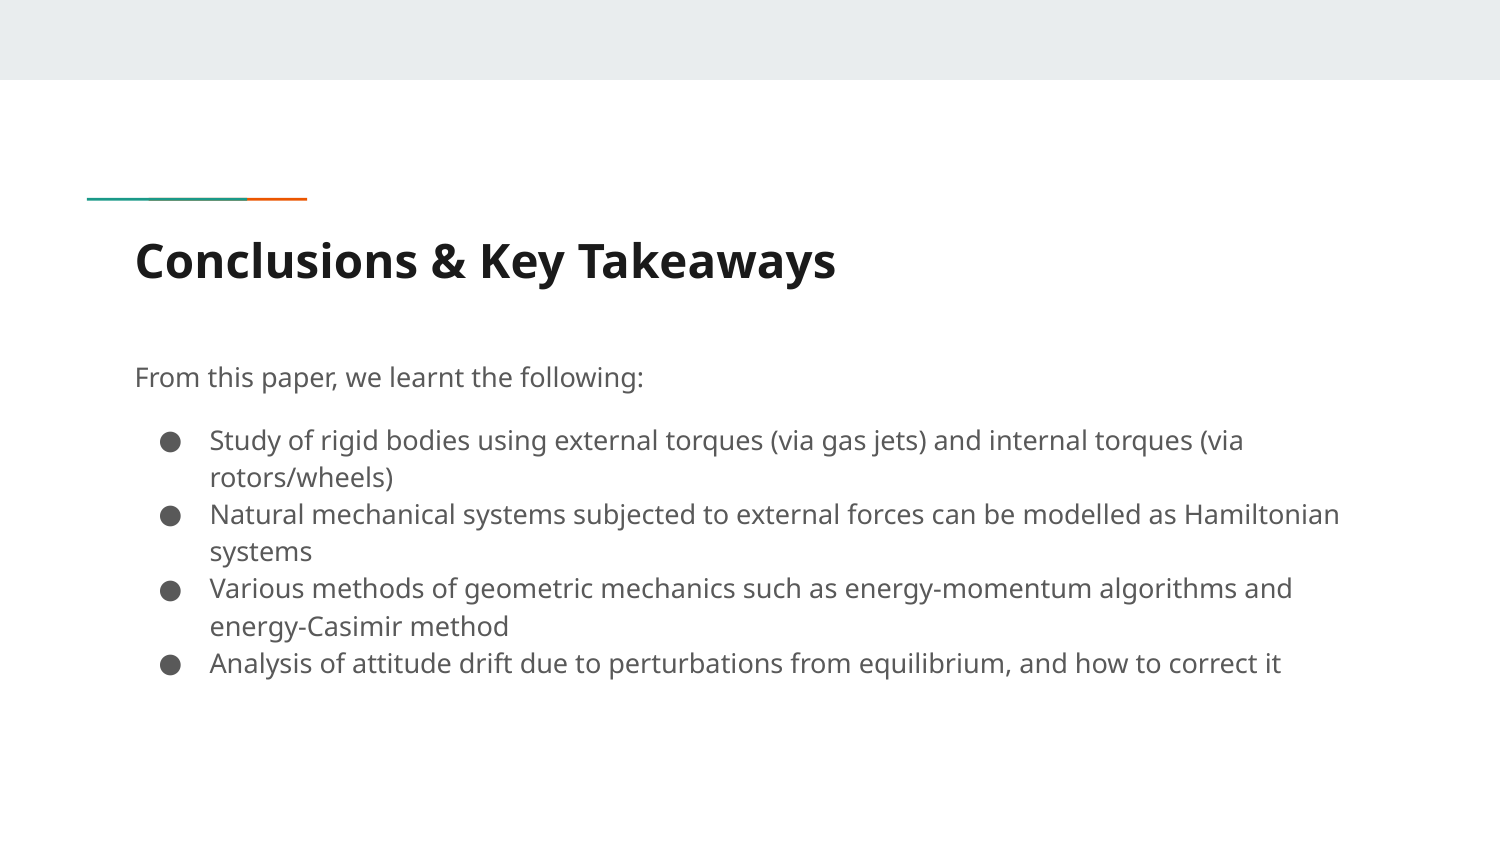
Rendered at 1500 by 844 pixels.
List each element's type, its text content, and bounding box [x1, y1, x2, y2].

title Conclusions & Key Takeaways [119, 216, 1381, 305]
list From this paper, we learnt the following: Study of rigid bodies using external torques (via gas jets) and internal torques (via rotors/wheels) Natural mechanical systems subjected to external forces can be modelled as Hamiltonian systems Various methods of geometric mechanics such as energy-momentum algorithms and energy-Casimir method Analysis of attitude drift due to perturbations from equilibrium, and how to correct it [119, 341, 1381, 712]
